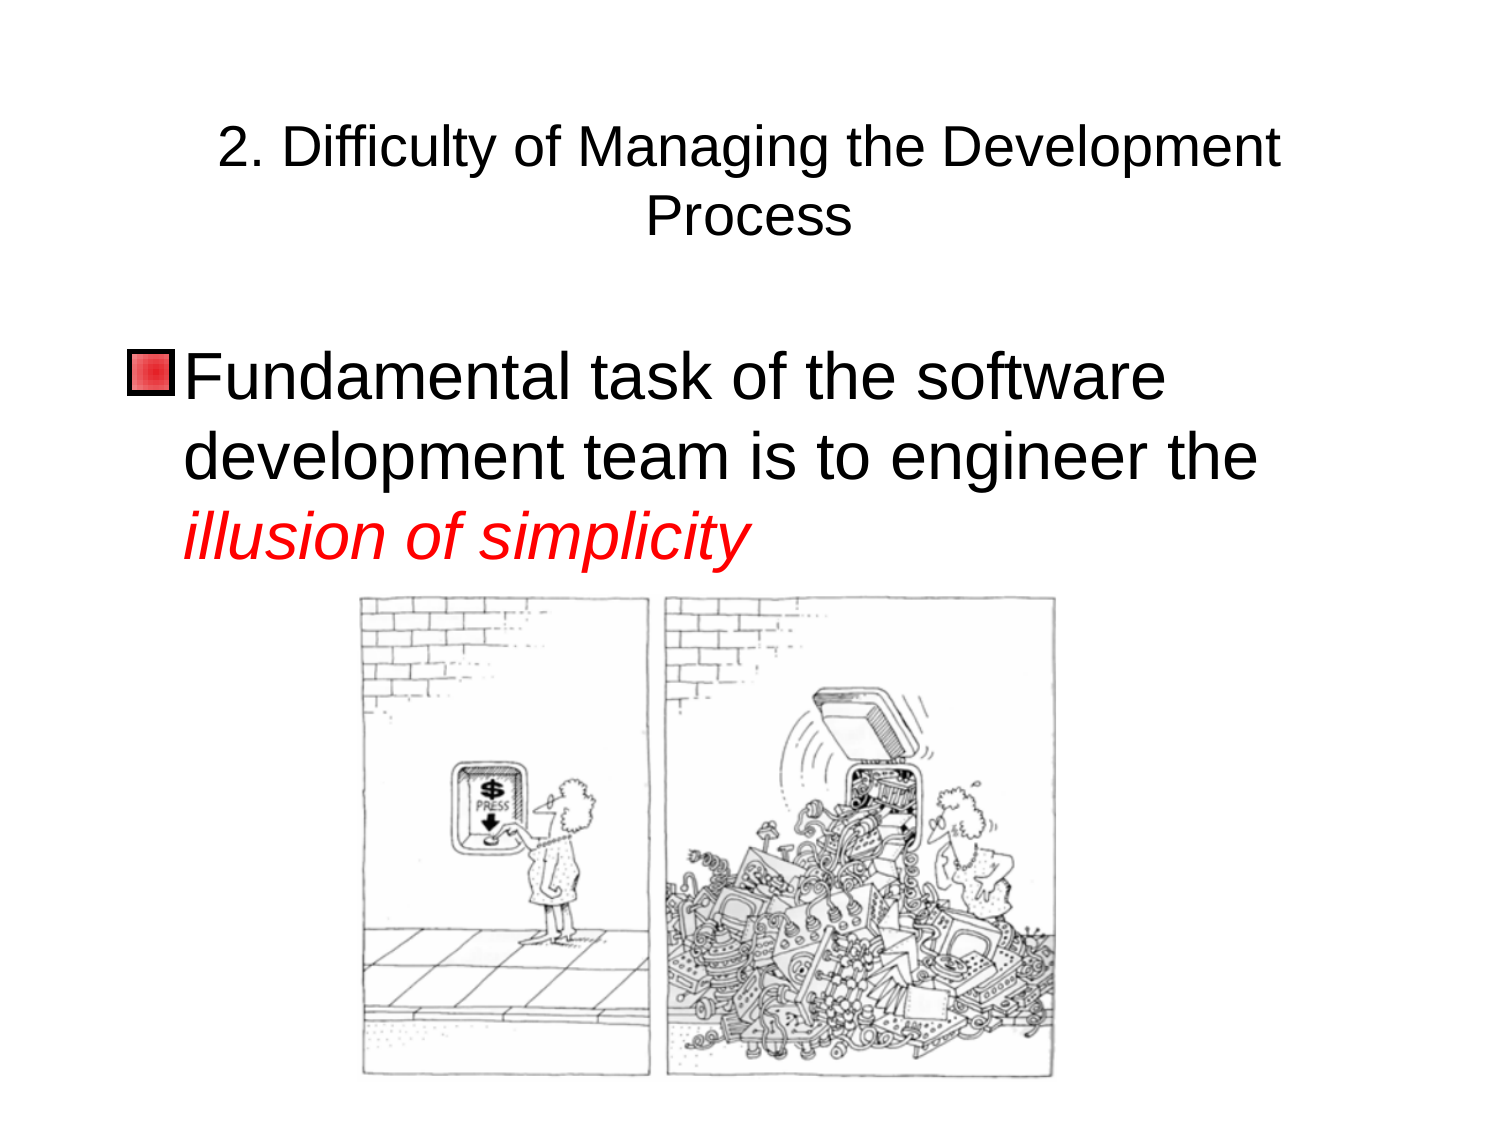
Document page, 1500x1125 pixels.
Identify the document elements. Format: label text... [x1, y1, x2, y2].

list Fundamental task of the software development team is to engineer the illusion of simplicity [112, 324, 1388, 1000]
title 2. Difficulty of Managing the Development Process [112, 99, 1388, 324]
picture [349, 587, 1063, 1084]
picture [127, 349, 175, 396]
